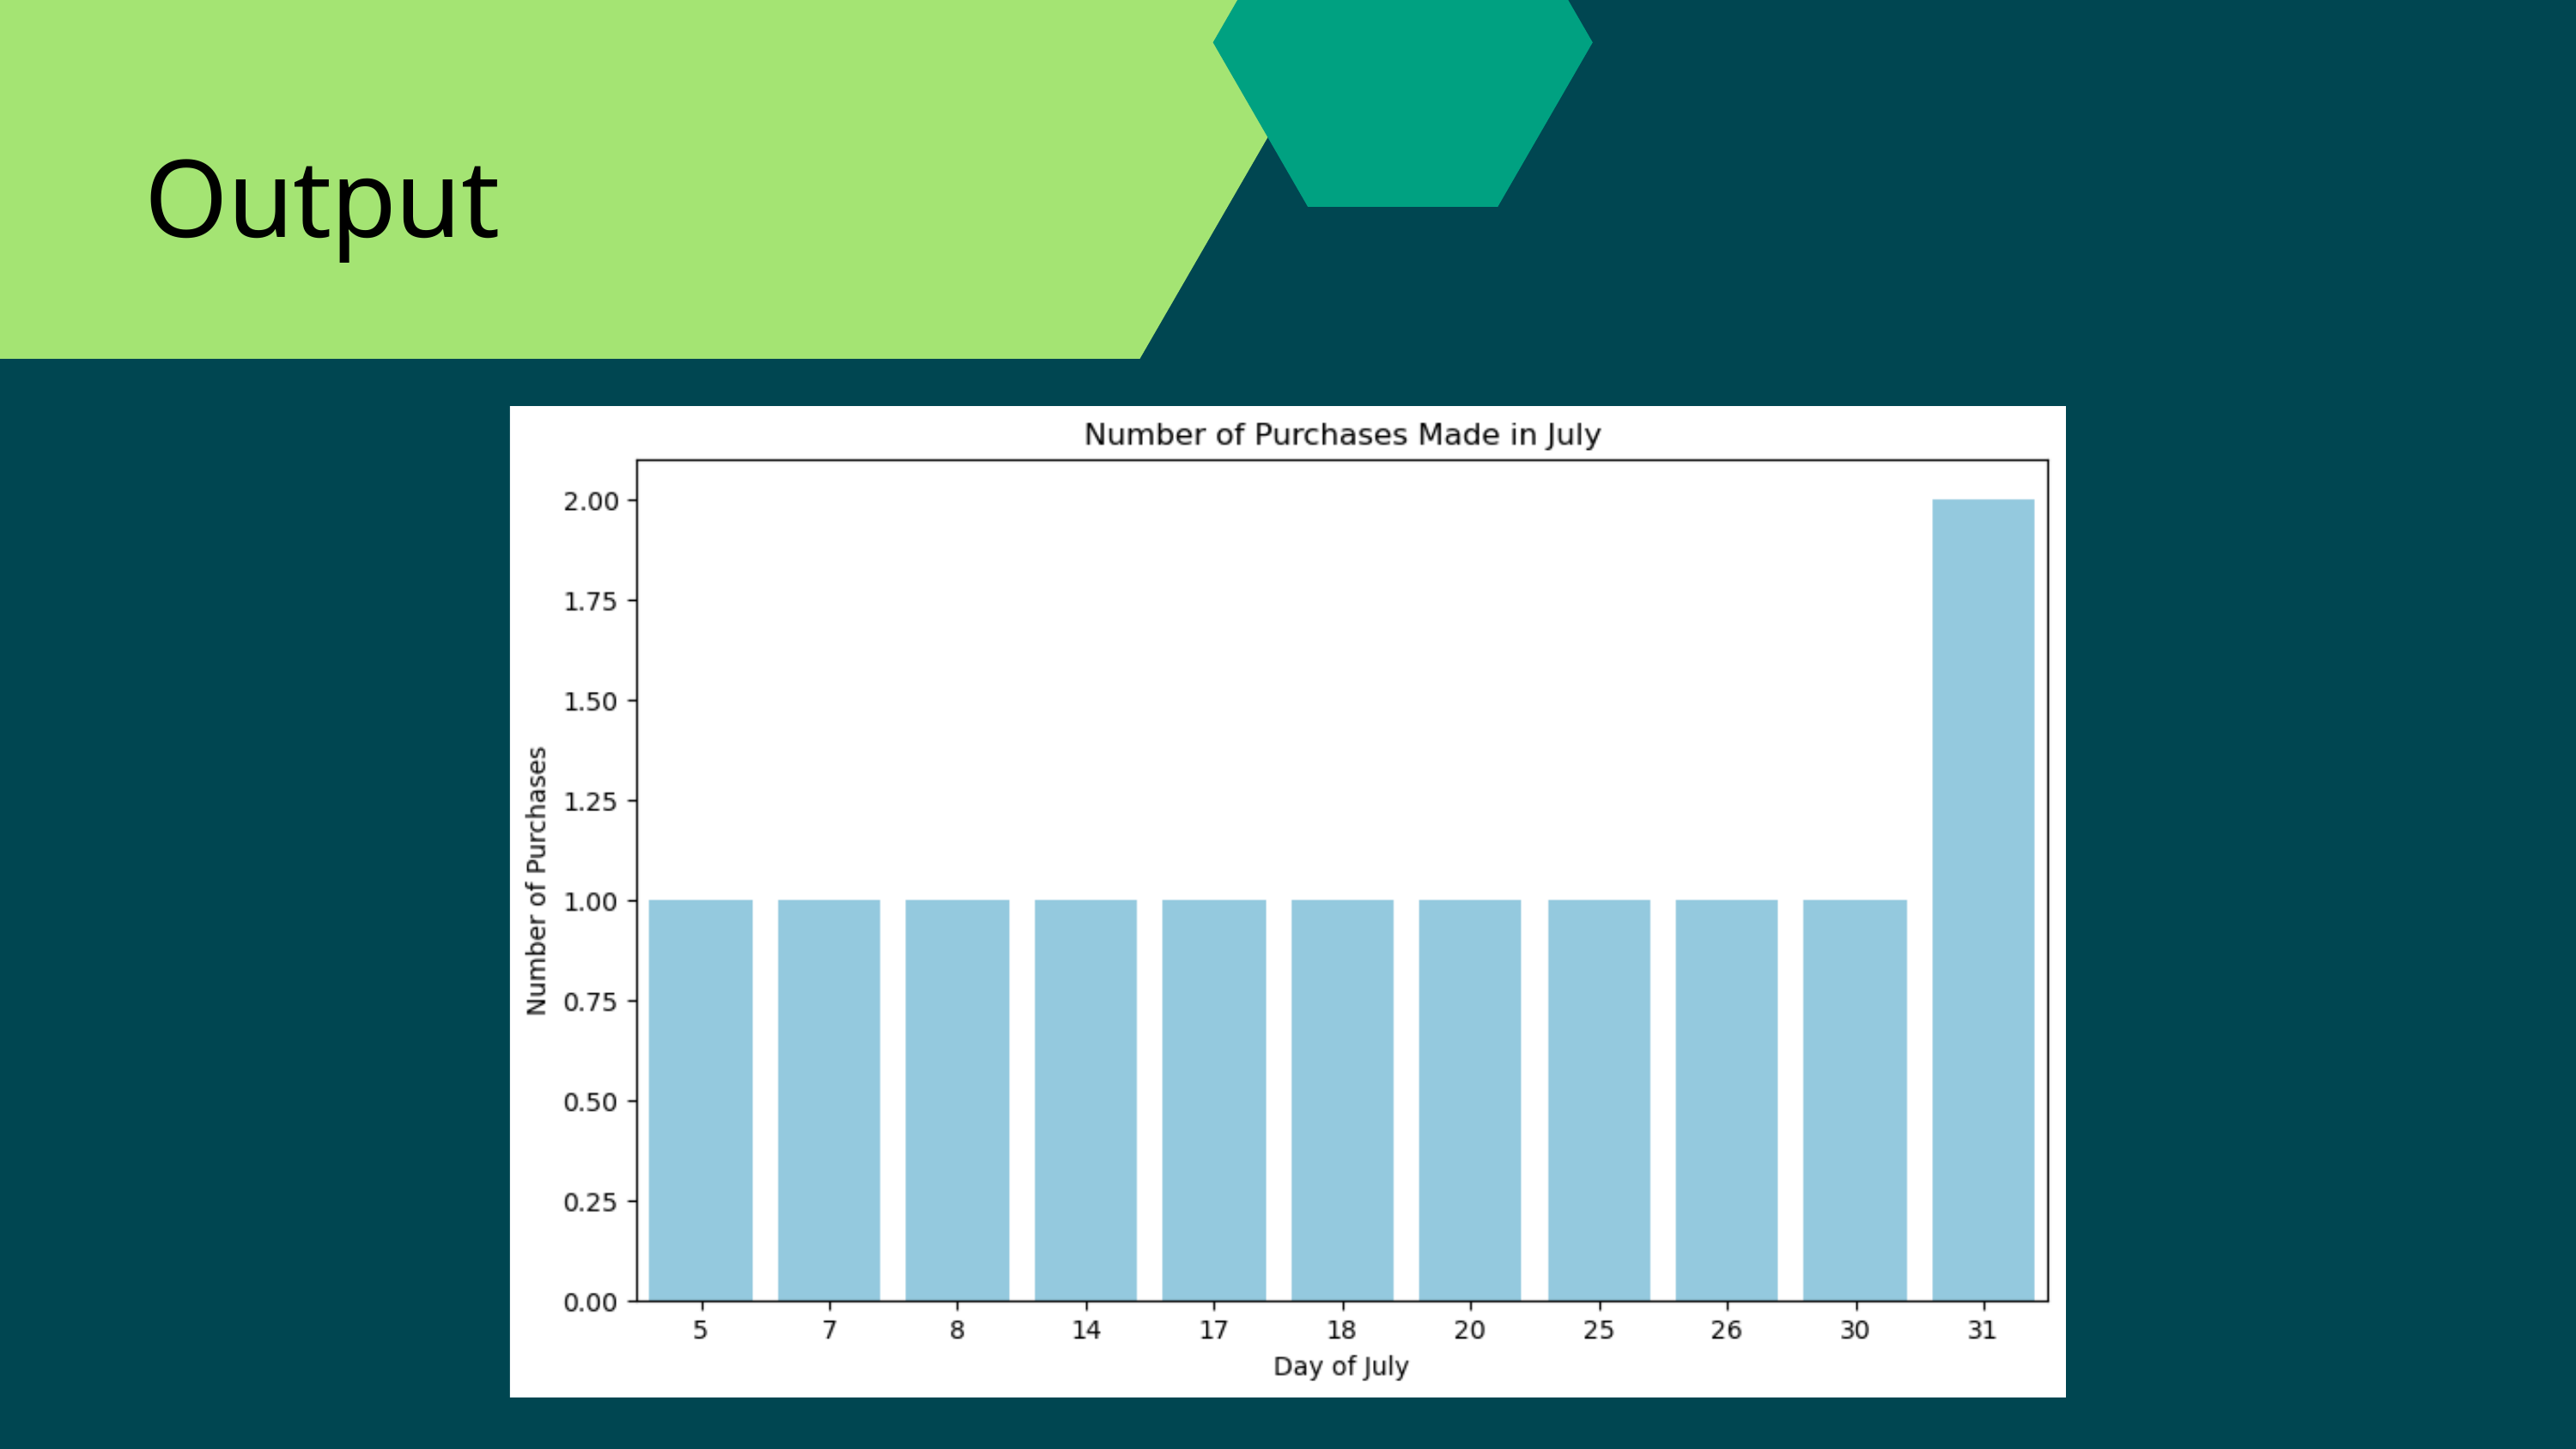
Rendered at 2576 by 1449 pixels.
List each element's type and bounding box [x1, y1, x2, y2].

text_box [1212, 0, 1594, 208]
text_box [509, 406, 2067, 1398]
text_box [0, 0, 1394, 360]
